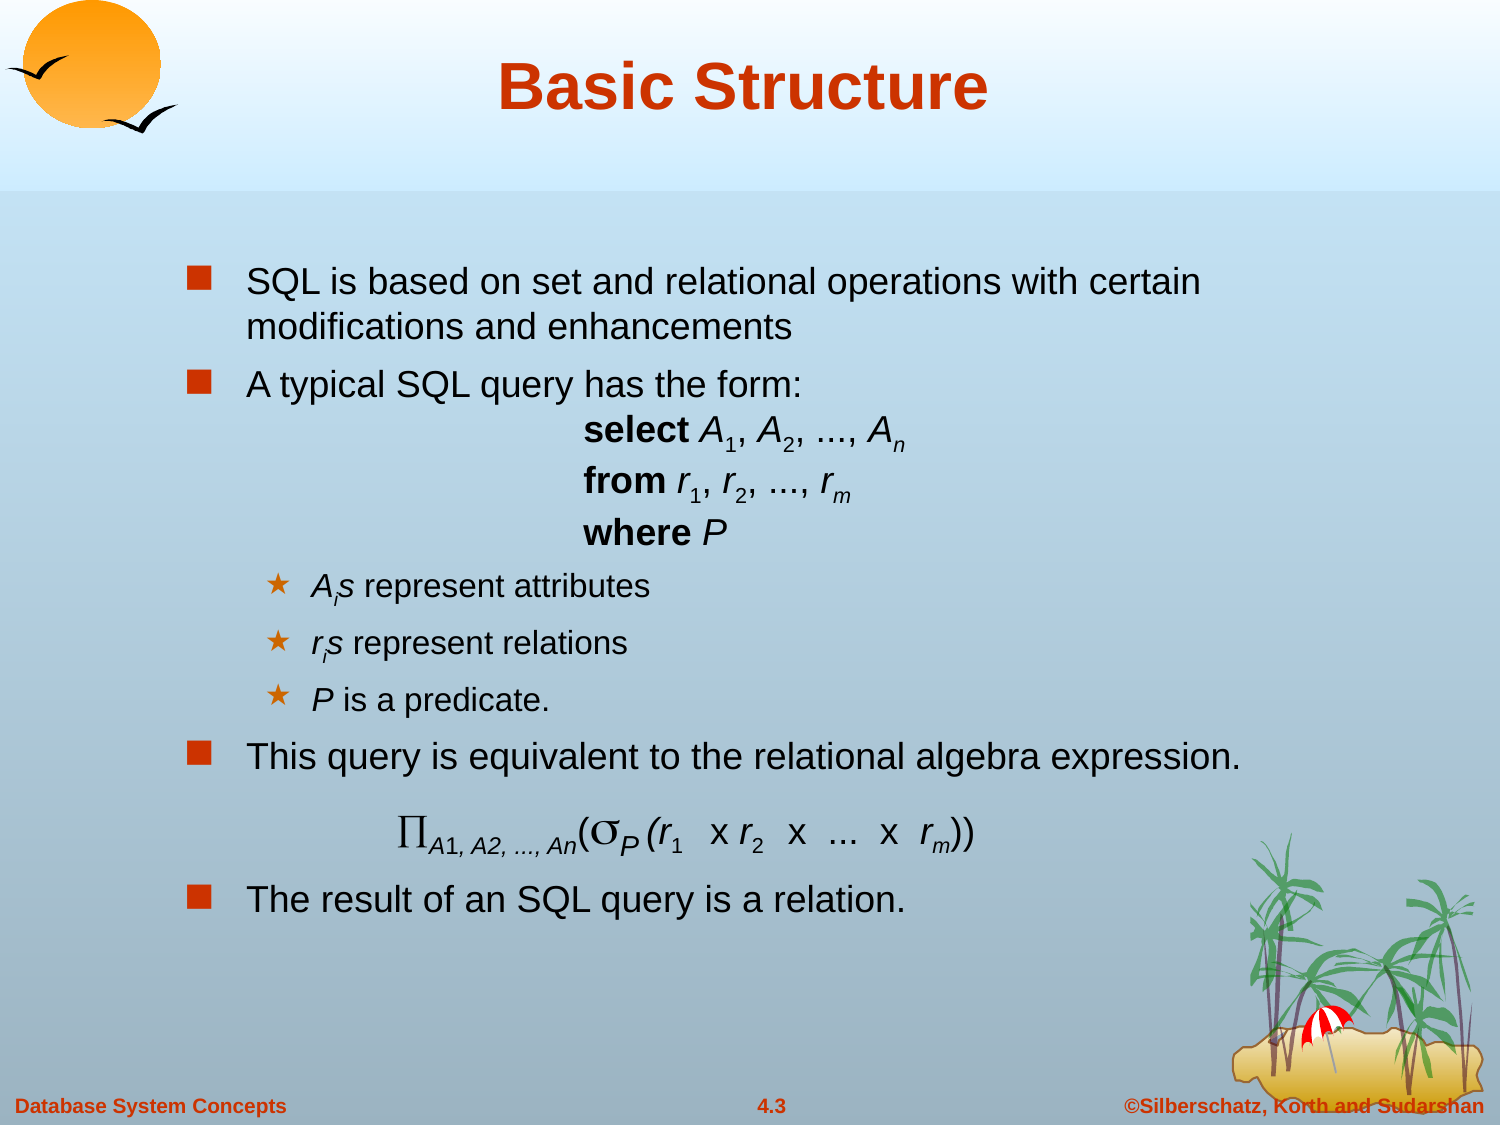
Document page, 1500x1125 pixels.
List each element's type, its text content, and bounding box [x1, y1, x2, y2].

list SQL is based on set and relational operations with certain modifications and enhancements A typical SQL query has the form: select A1, A2, ..., An from r1, r2, ..., rm where P Ais represent attributes ris represent relations P is a predicate. This query is equivalent to the relational algebra expression. A1, A2, ..., An(P (r1 x r2 x ... x rm)) The result of an SQL query is a relation. [174, 249, 1329, 926]
title Basic Structure [90, 32, 1416, 134]
